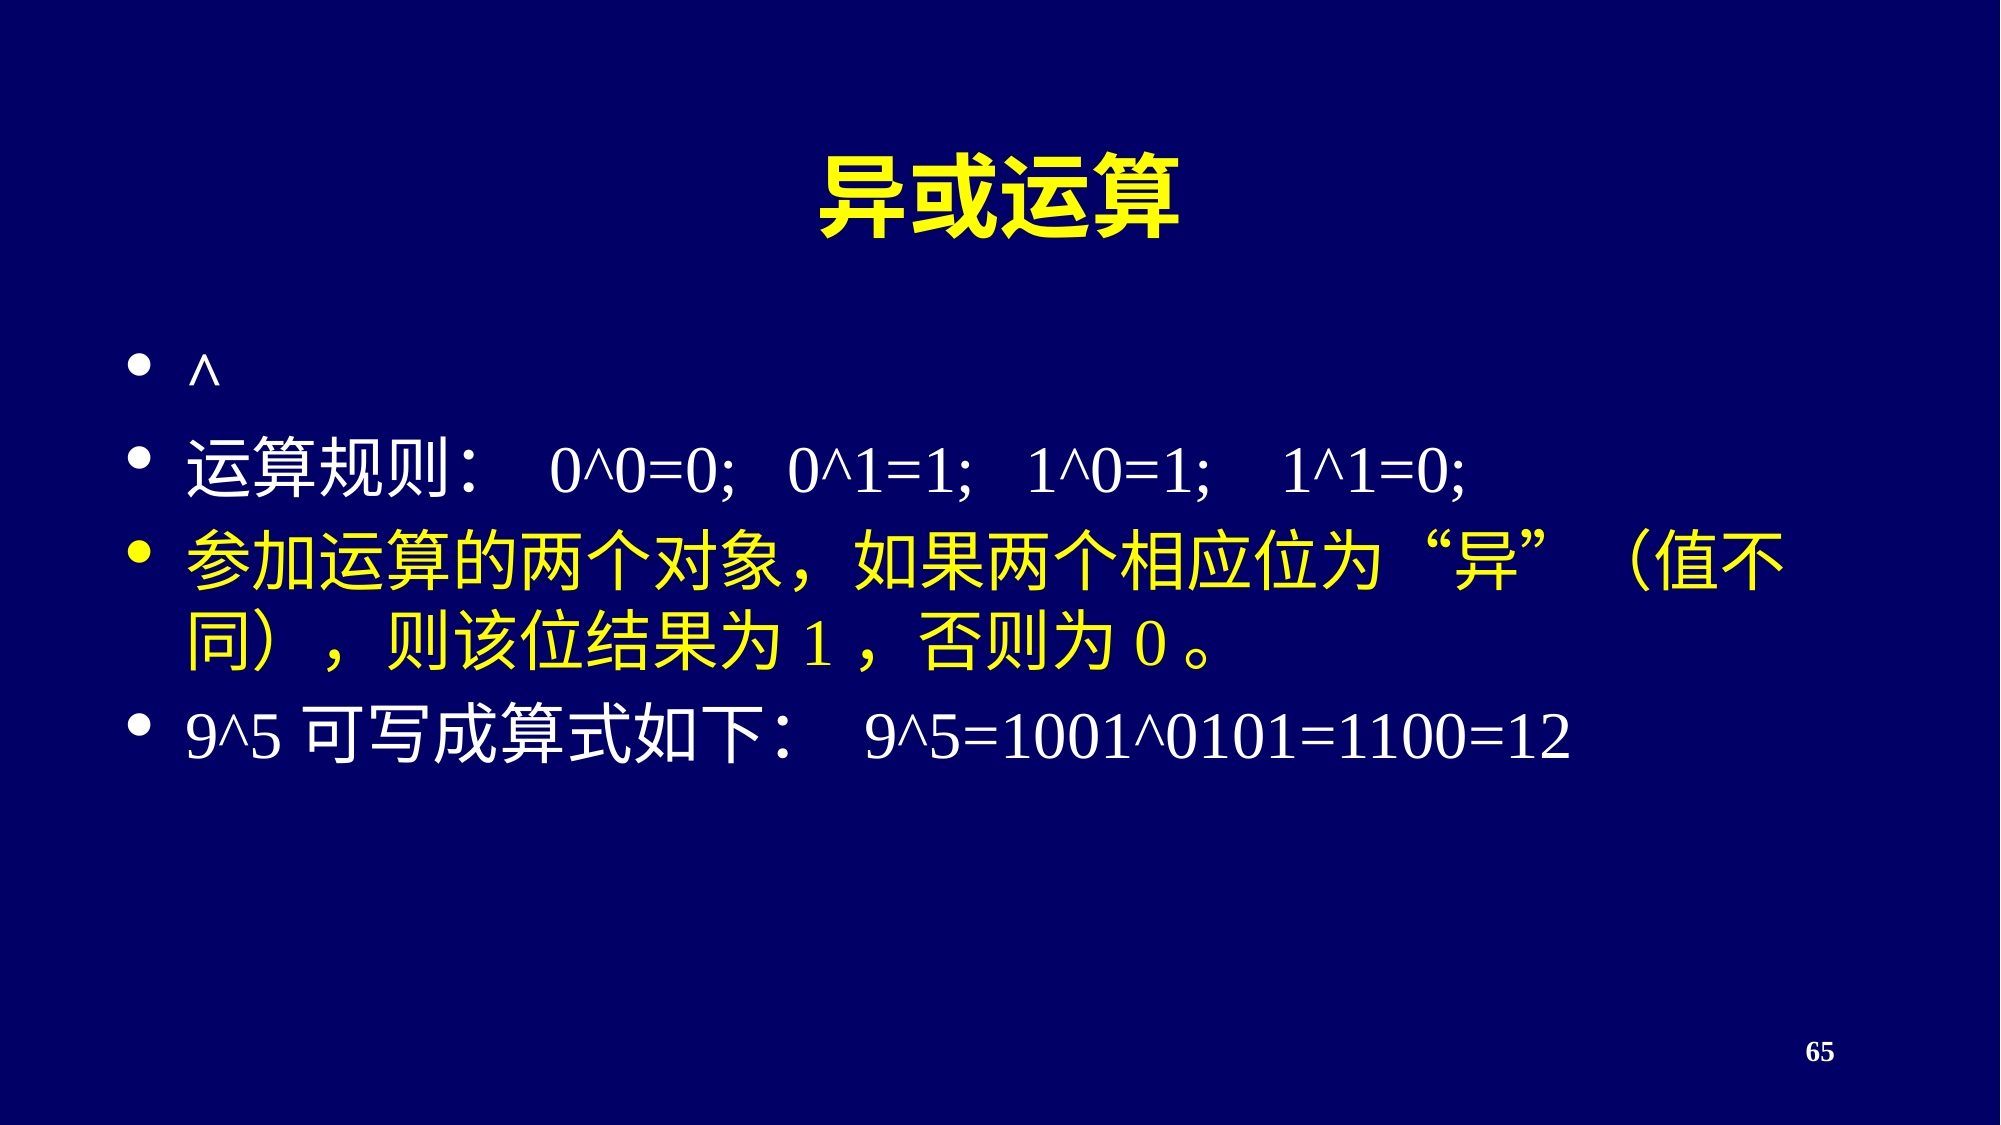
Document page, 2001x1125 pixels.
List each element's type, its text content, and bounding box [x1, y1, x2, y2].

slide_number <编号> [1433, 1024, 1851, 1101]
list ^ 运算规则： 0^0=0; 0^1=1; 1^0=1; 1^1=0; 参加运算的两个对象，如果两个相应位为“异”（值不同），则该位结果为1，否则为0。 9^5可写成算式如下： 9^5=1001^0101=1100=12 [113, 324, 1887, 1001]
title 异或运算 [149, 99, 1851, 288]
